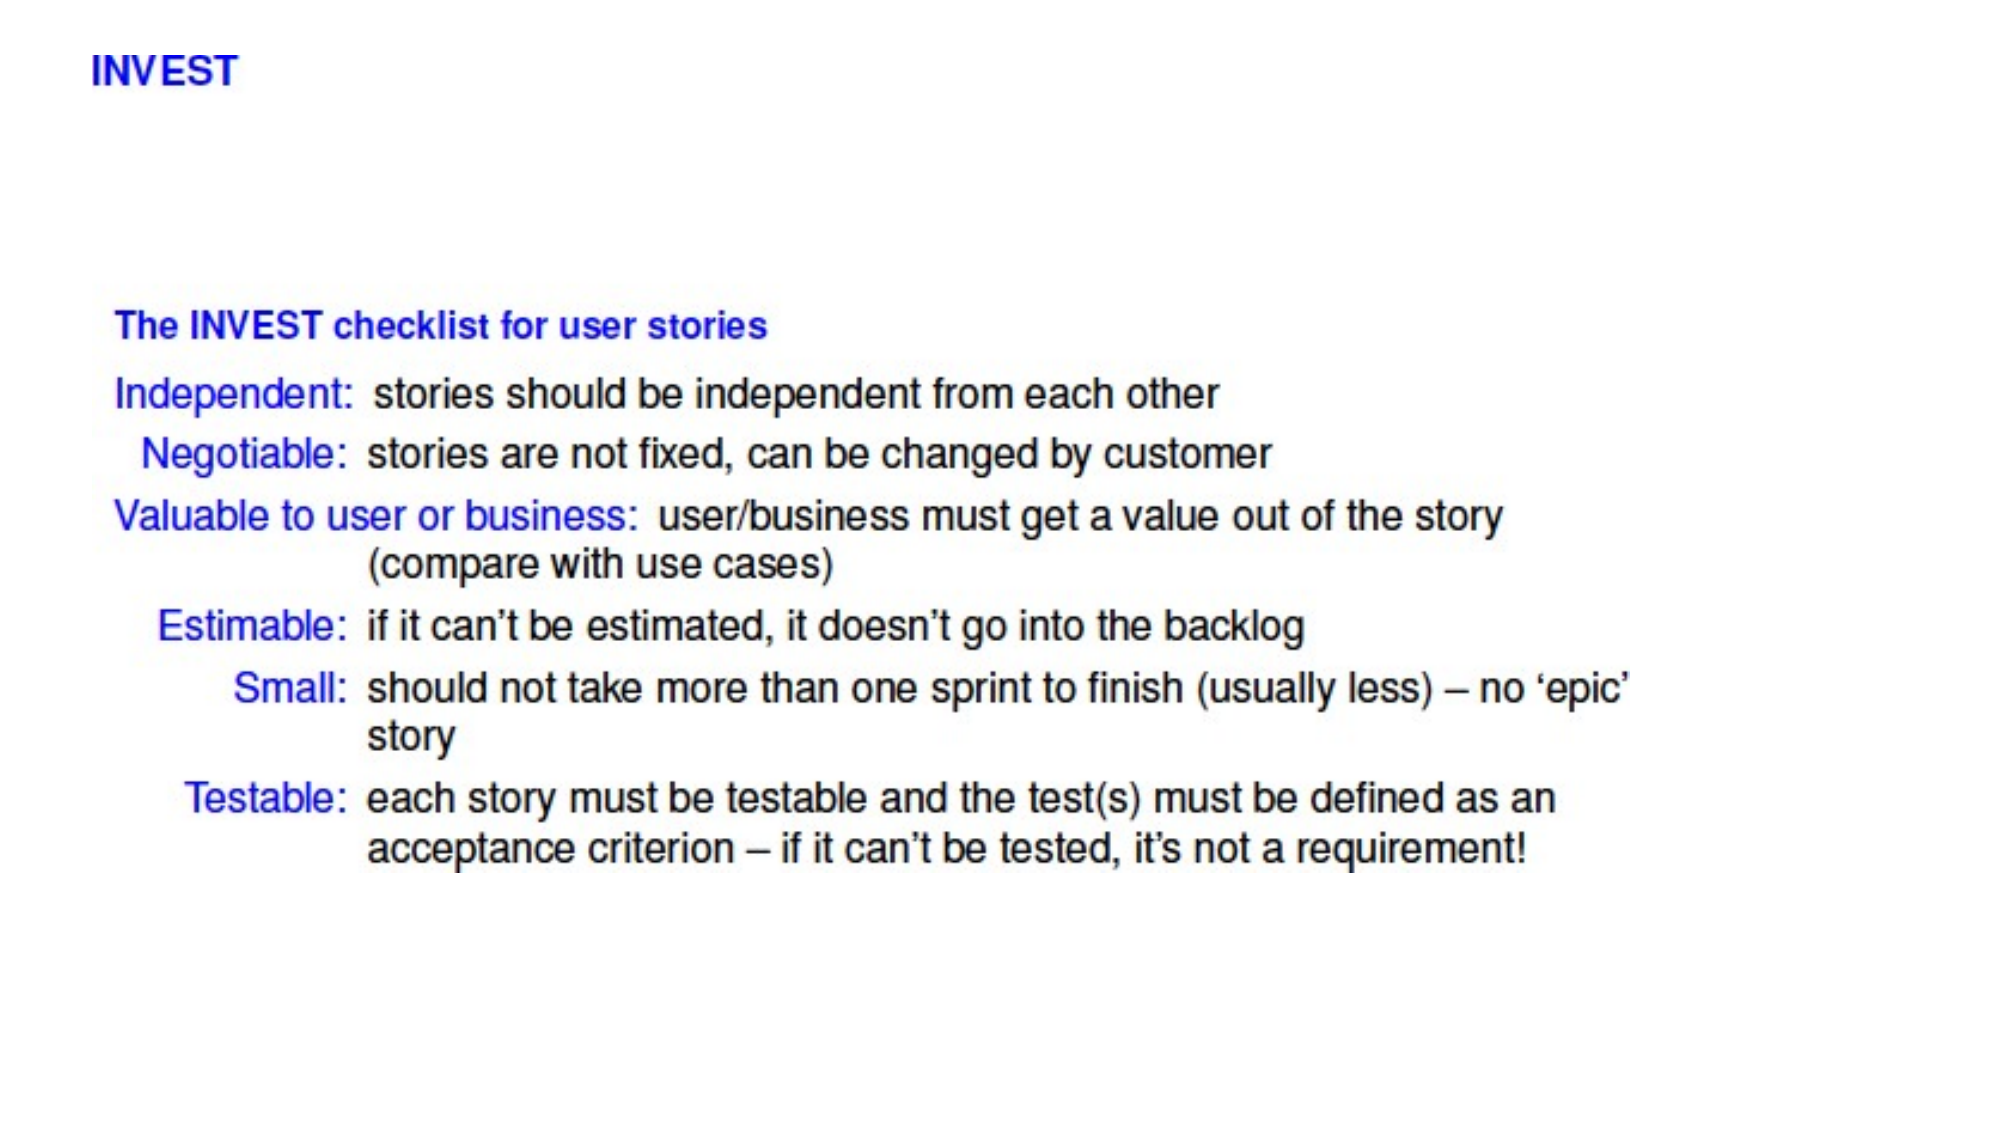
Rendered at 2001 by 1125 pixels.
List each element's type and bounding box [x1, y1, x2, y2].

picture [91, 55, 1630, 874]
